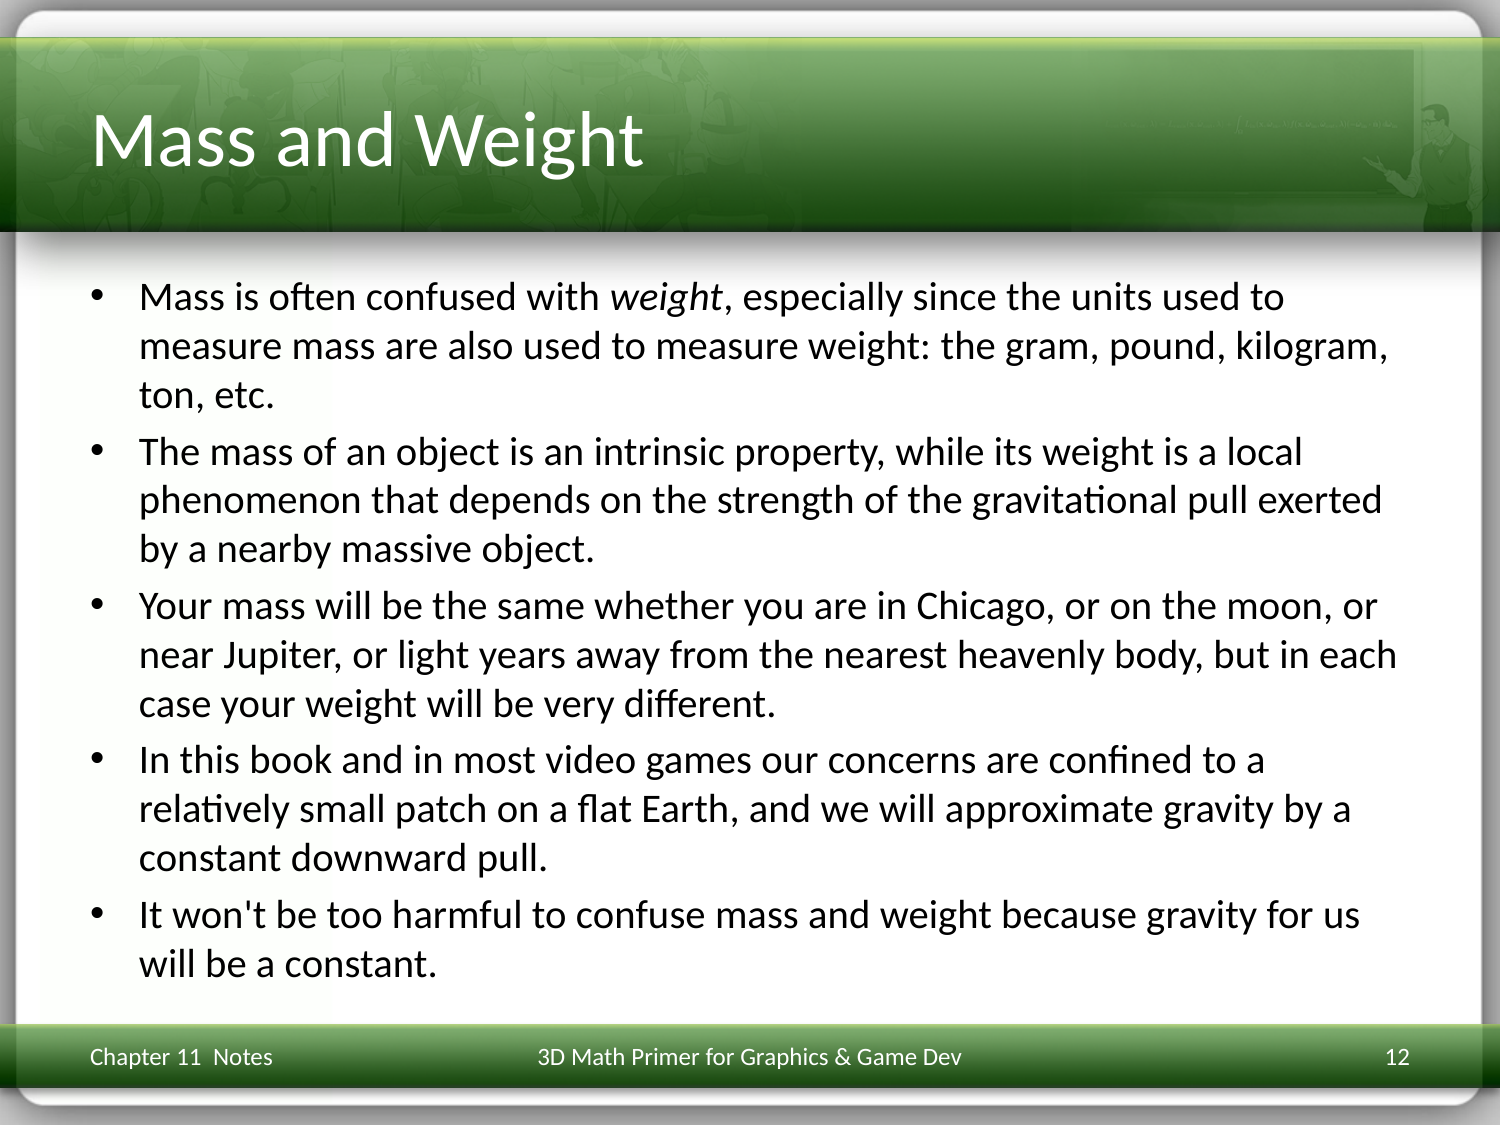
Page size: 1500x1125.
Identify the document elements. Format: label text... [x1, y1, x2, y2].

slide_number 12 [1074, 1025, 1425, 1085]
title Mass and Weight [75, 37, 1188, 233]
list Mass is often confused with weight, especially since the units used to measure mass are also used to measure weight: the gram, pound, kilogram, ton, etc. The mass of an object is an intrinsic property, while its weight is a local phenomenon that depends on the strength of the gravitational pull exerted by a nearby massive object. Your mass will be the same whether you are in Chicago, or on the moon, or near Jupiter, or light years away from the nearest heavenly body, but in each case your weight will be very different. In this book and in most video games our concerns are confined to a relatively small patch on a flat Earth, and we will approximate gravity by a constant downward pull. It won't be too harmful to confuse mass and weight because gravity for us will be a constant. [75, 262, 1425, 1005]
picture [0, 0, 1500, 1125]
slide_number Chapter 11 Notes [75, 1025, 425, 1085]
footer 3D Math Primer for Graphics & Game Dev [512, 1025, 988, 1085]
